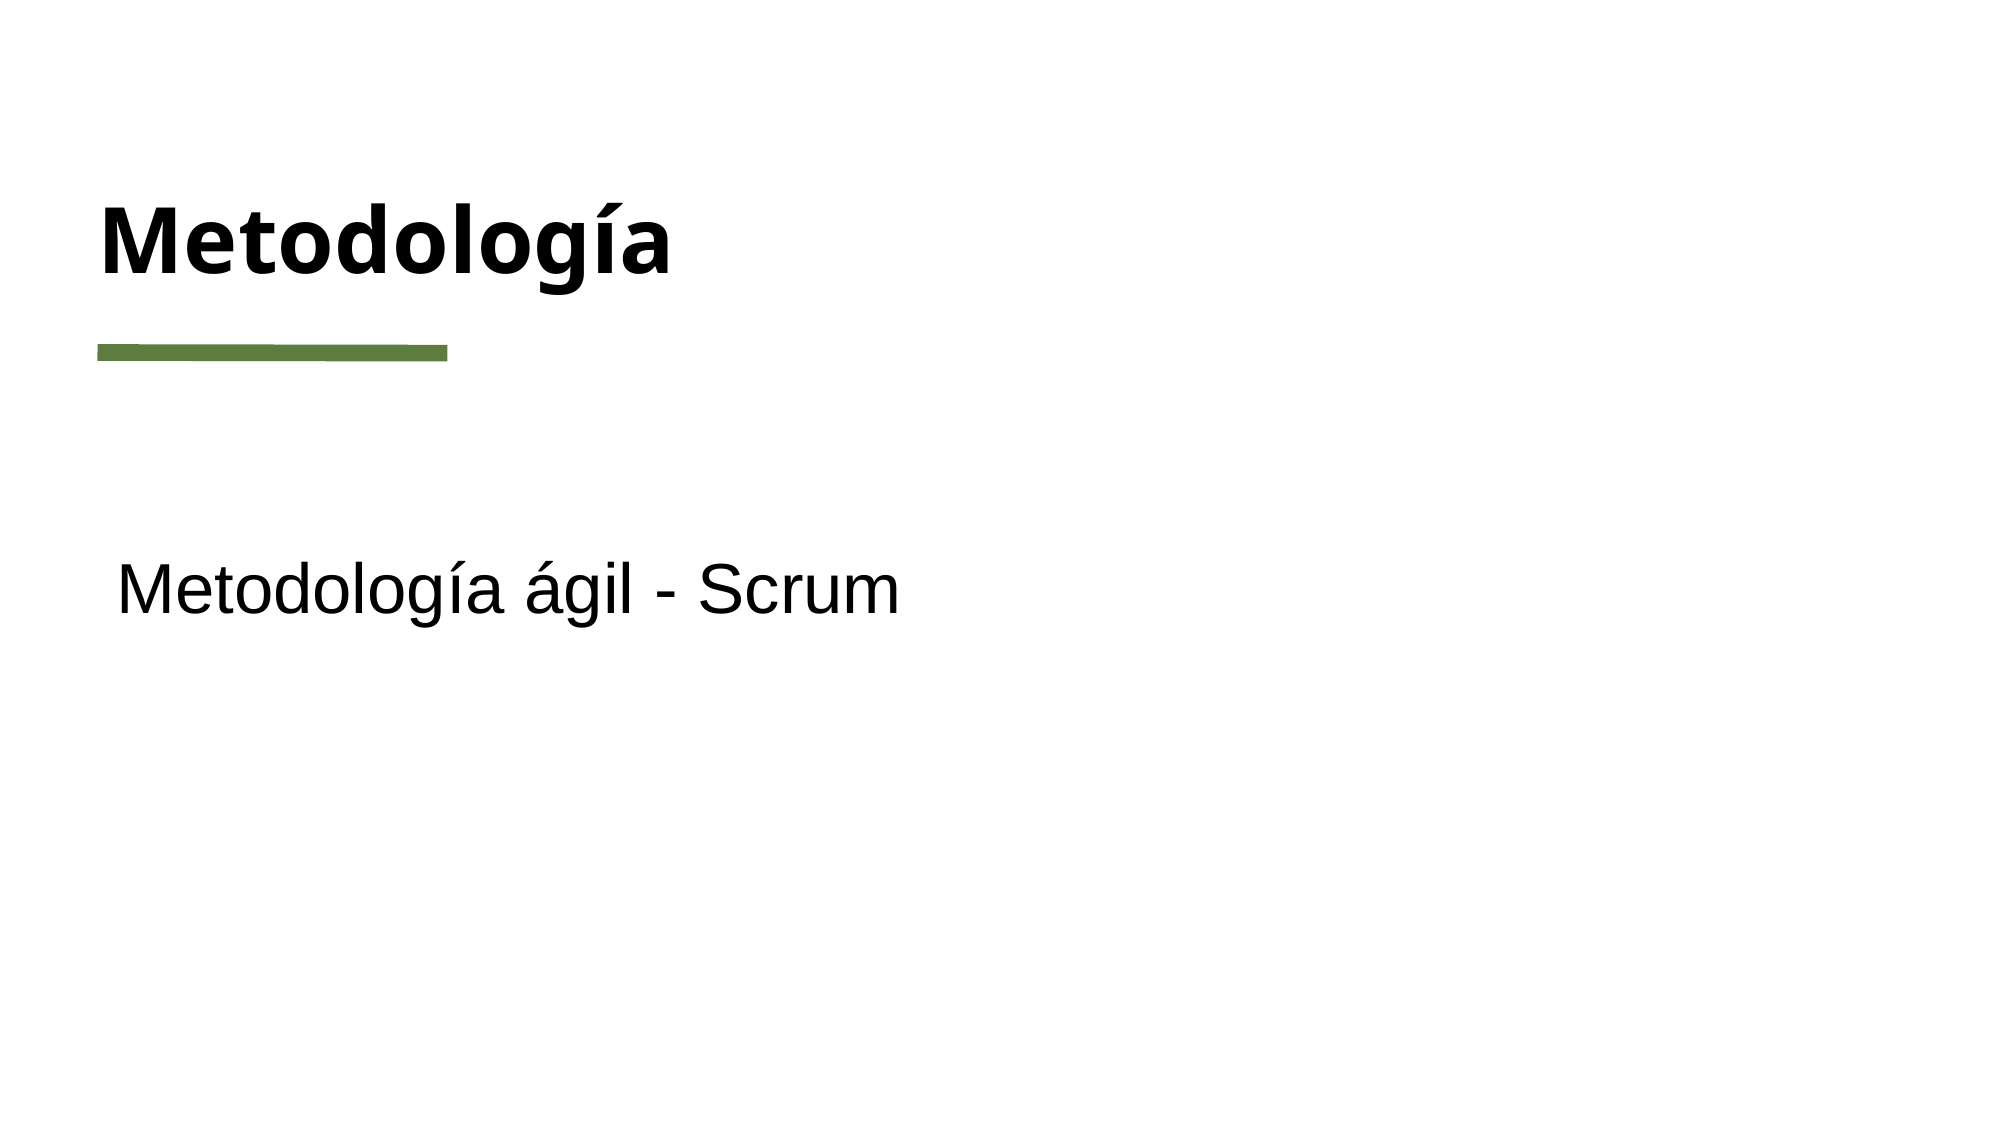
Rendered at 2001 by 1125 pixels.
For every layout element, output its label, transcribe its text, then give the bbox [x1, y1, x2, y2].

text_box Metodología ágil - Scrum [101, 527, 1878, 643]
title Metodología [97, 95, 1898, 291]
